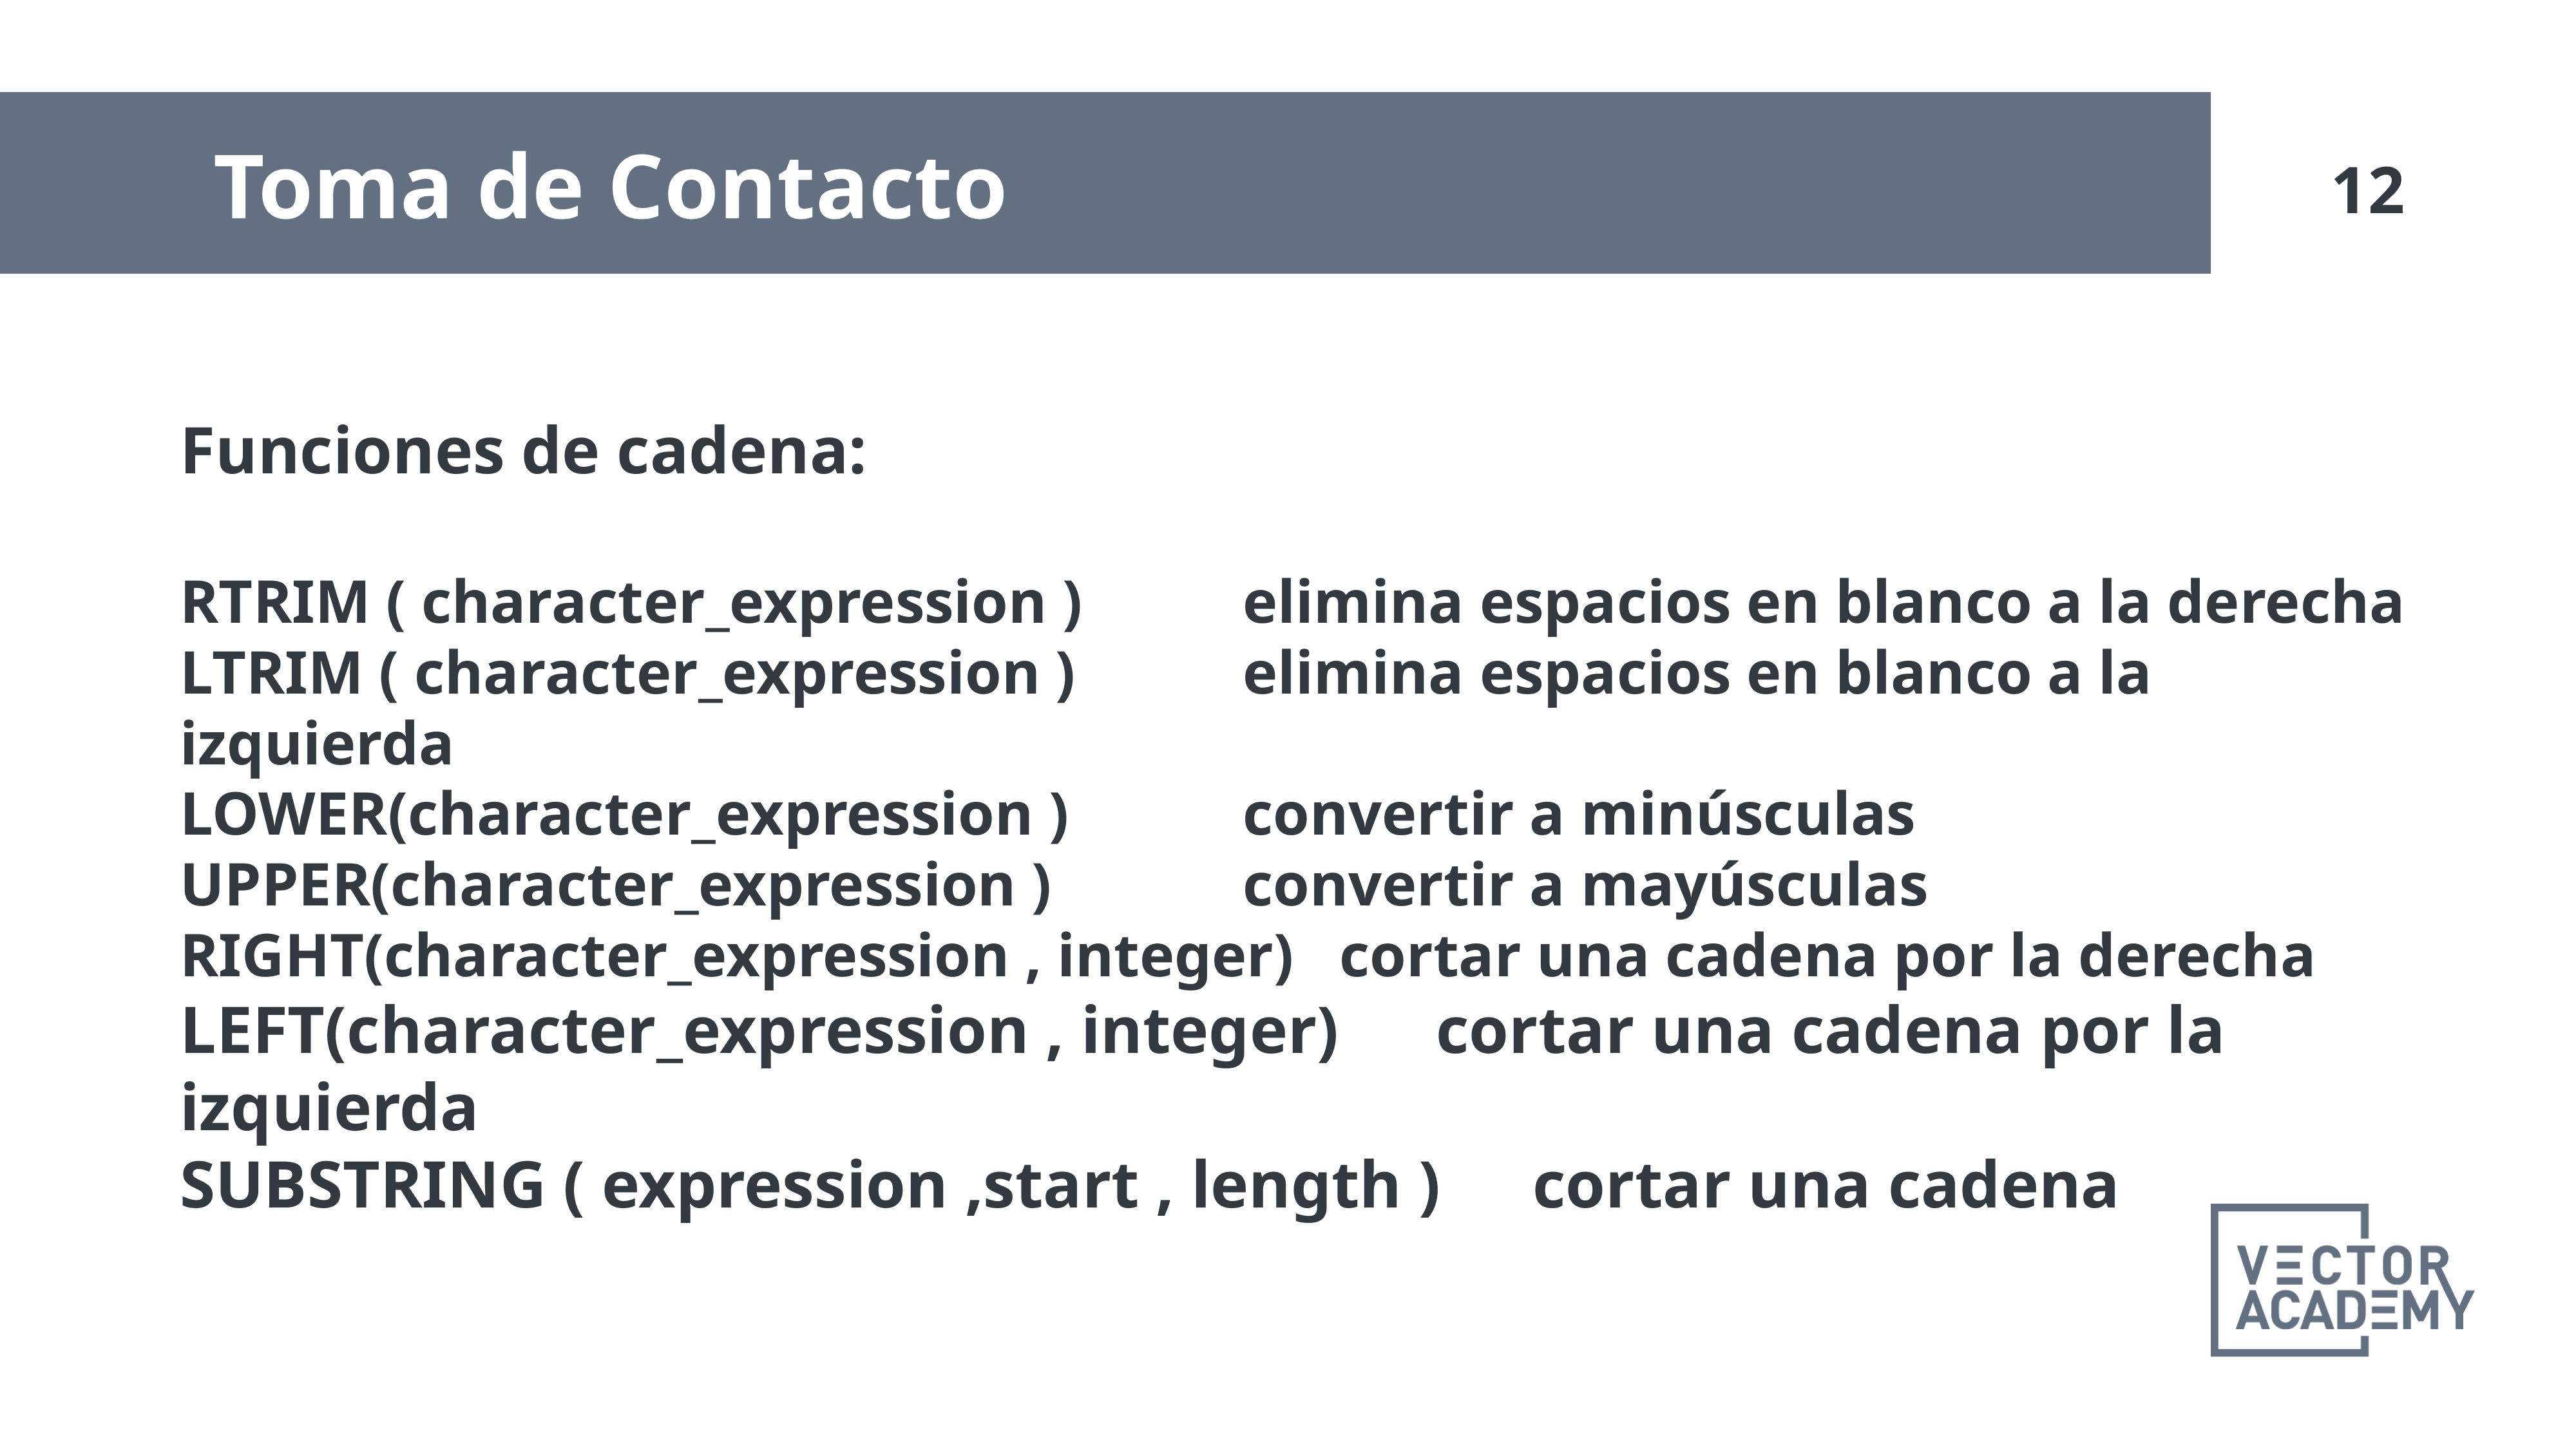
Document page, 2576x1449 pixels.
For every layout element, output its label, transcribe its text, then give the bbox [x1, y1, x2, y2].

picture [2211, 1204, 2475, 1357]
text_box Funciones de cadena: RTRIM ( character_expression ) elimina espacios en blanco a la derecha LTRIM ( character_expression ) elimina espacios en blanco a la izquierda LOWER(character_expression ) convertir a minúsculas UPPER(character_expression ) convertir a mayúsculas RIGHT(character_expression , integer) cortar una cadena por la derecha LEFT(character_expression , integer) cortar una cadena por la izquierda SUBSTRING ( expression ,start , length ) cortar una cadena [170, 404, 2426, 1226]
text_box Toma de Contacto [204, 125, 2137, 242]
text_box [0, 91, 2211, 274]
